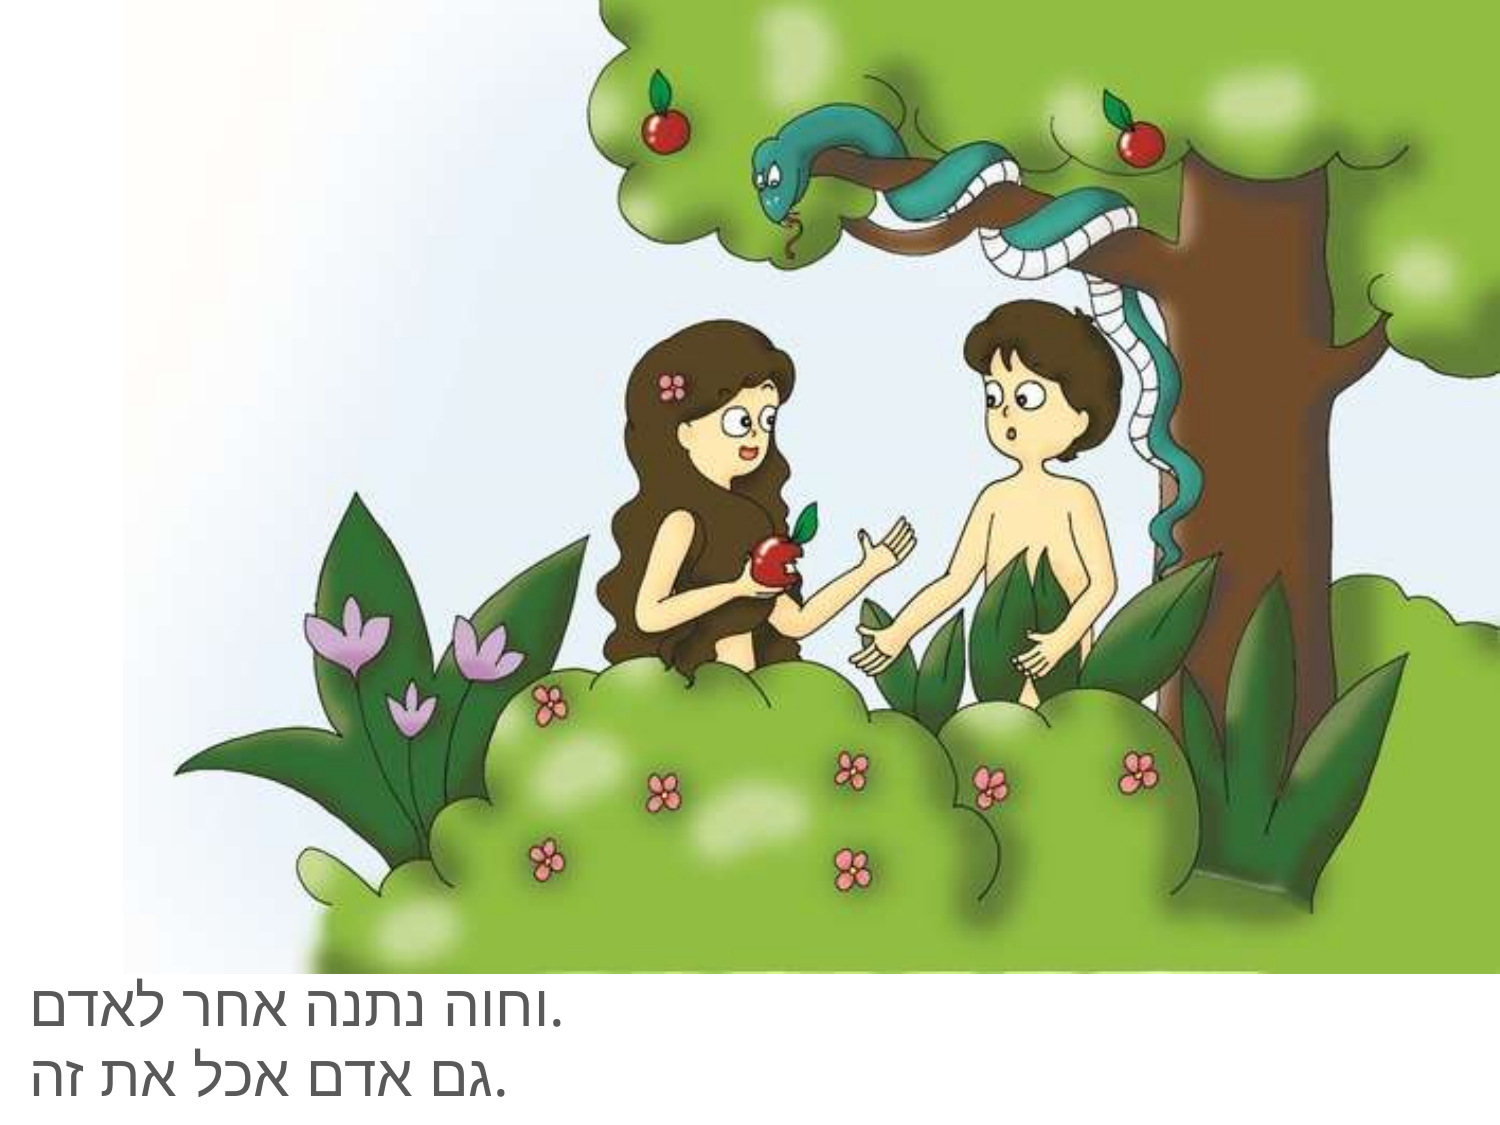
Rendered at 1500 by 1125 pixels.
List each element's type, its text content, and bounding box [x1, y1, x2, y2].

picture [122, 0, 1500, 974]
text_box וחוה נתנה אחר לאדם. גם אדם אכל את זה. [14, 961, 1500, 1116]
